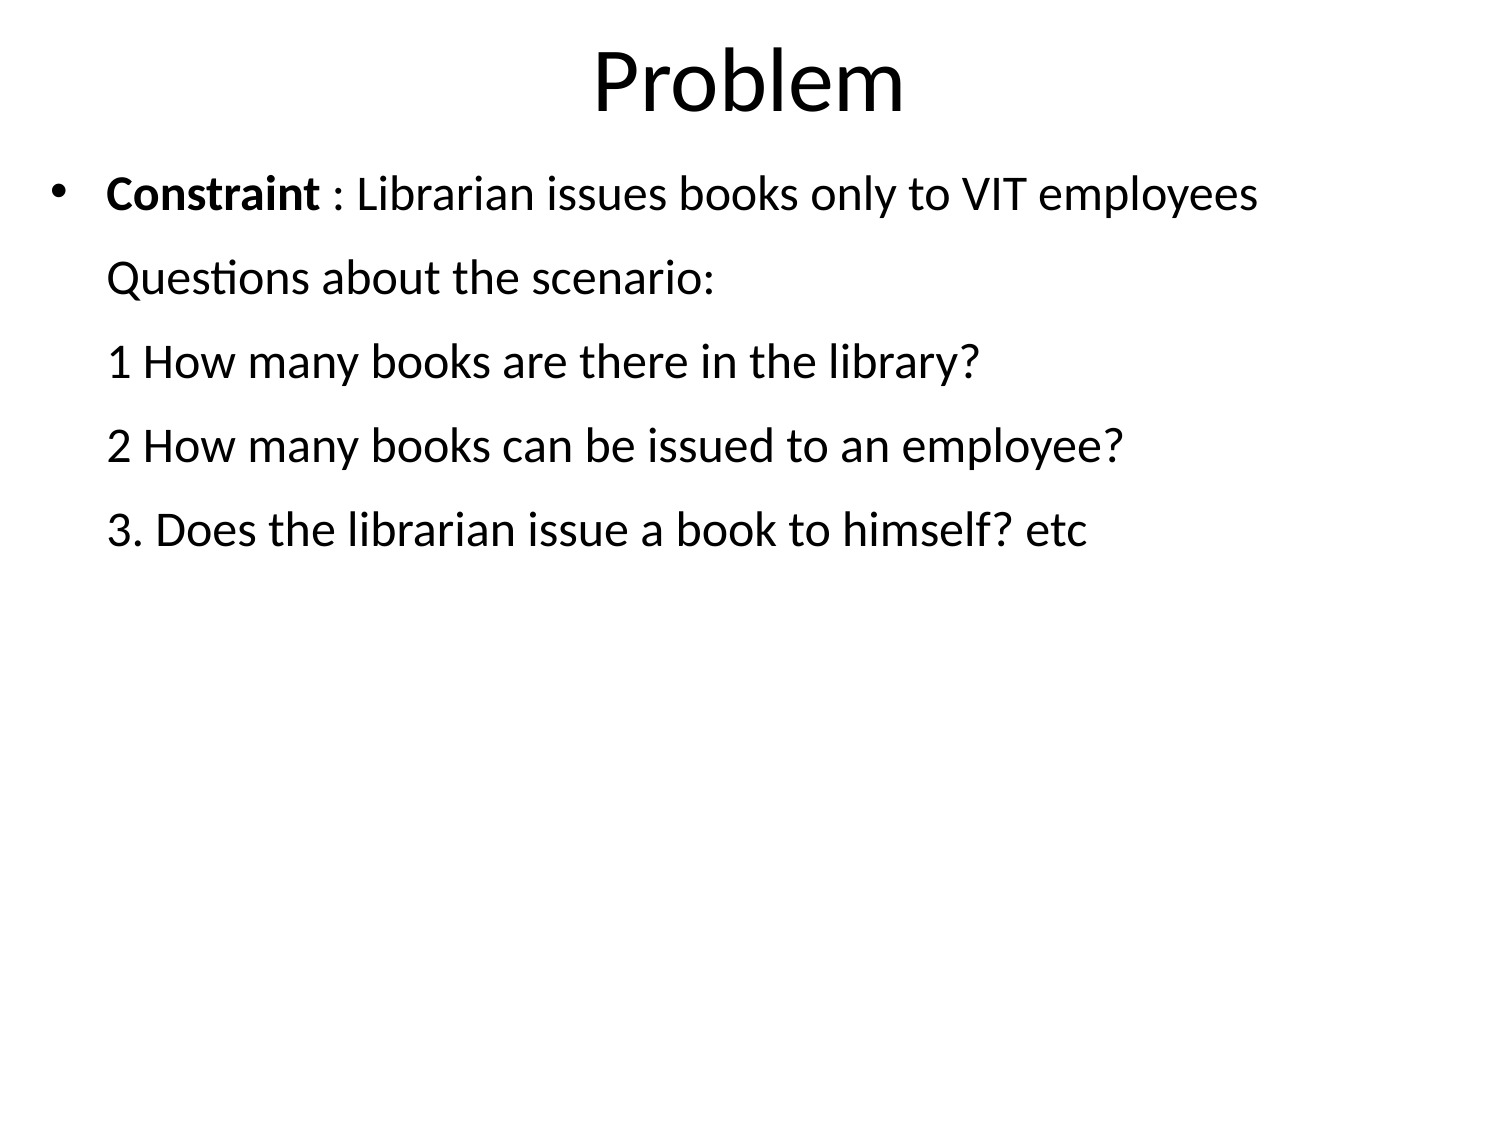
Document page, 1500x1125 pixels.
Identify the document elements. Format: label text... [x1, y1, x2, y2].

title Problem [75, 9, 1425, 128]
list Constraint : Librarian issues books only to VIT employees Questions about the scenario: 1 How many books are there in the library? 2 How many books can be issued to an employee? 3. Does the librarian issue a book to himself? etc [35, 128, 1437, 1090]
